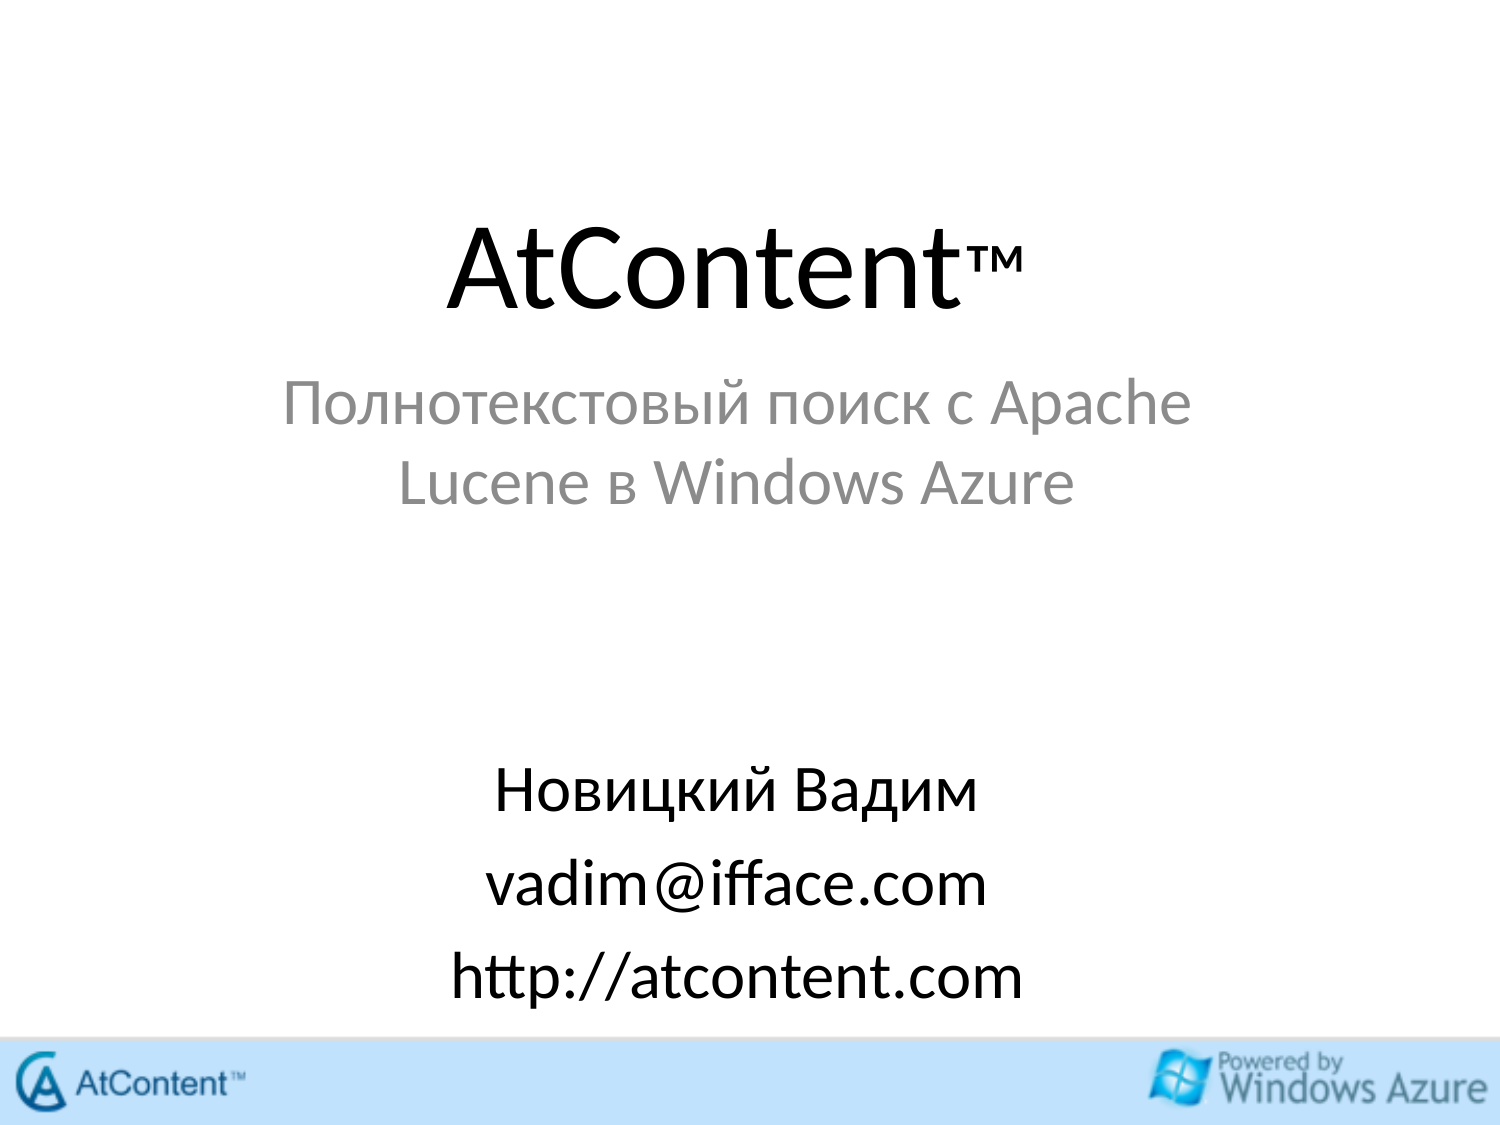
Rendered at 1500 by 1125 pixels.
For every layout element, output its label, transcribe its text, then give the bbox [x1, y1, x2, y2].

subtitle Полнотекстовый поиск с Apache Lucene в Windows Azure [212, 350, 1263, 638]
text_box Новицкий Вадим vadim@ifface.com http://atcontent.com [212, 737, 1263, 1025]
picture [0, 0, 1500, 1125]
title AtContent™ [99, 137, 1375, 379]
